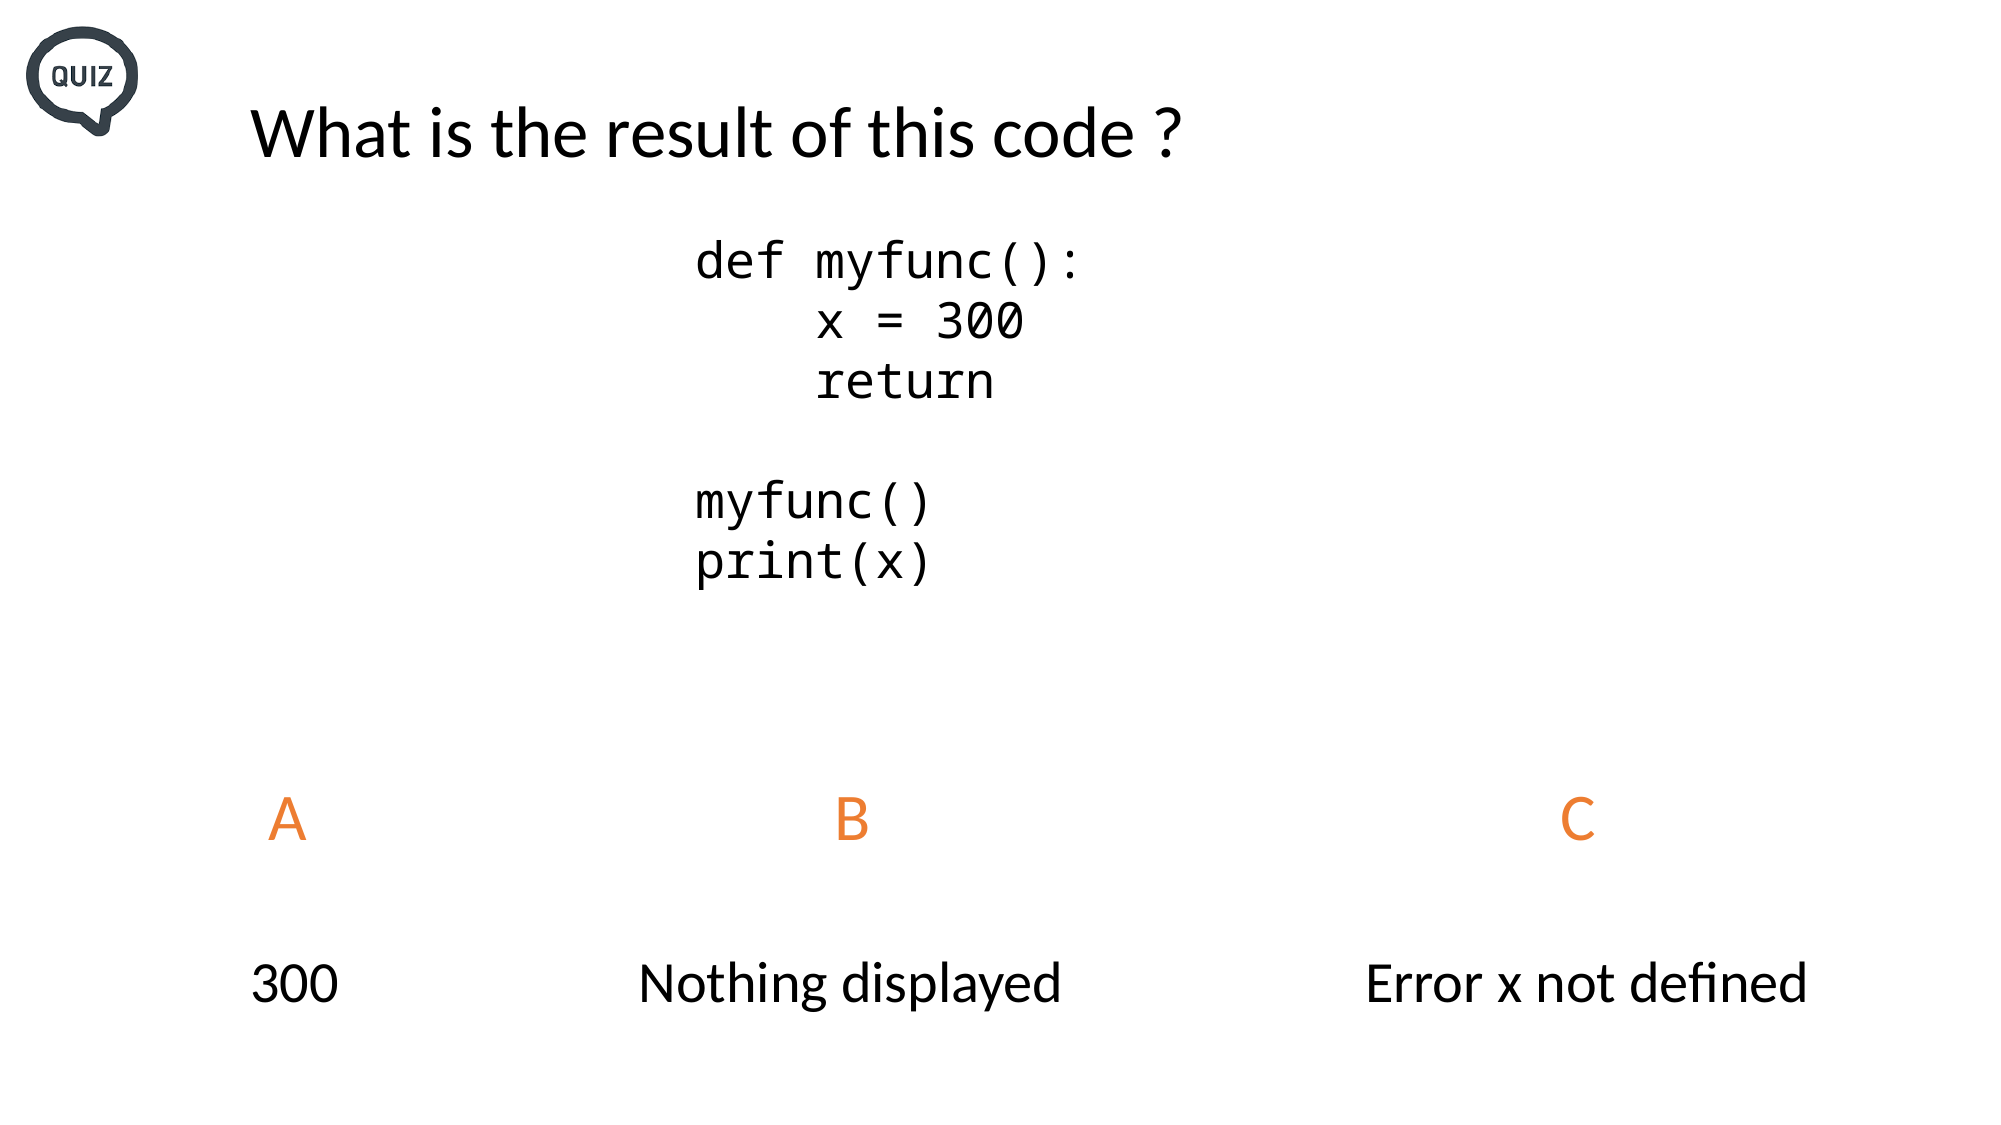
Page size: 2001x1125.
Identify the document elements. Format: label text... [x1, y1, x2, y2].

picture [26, 25, 138, 137]
text_box B [819, 766, 889, 862]
text_box 300 [235, 936, 356, 1022]
text_box What is the result of this code ? [235, 76, 1211, 180]
text_box def myfunc(): x = 300 return myfunc() print(x) [679, 220, 1741, 596]
text_box A [253, 766, 323, 862]
text_box C [1545, 766, 1613, 862]
text_box Error x not defined [1349, 936, 1831, 1022]
text_box Nothing displayed [623, 936, 1085, 1022]
